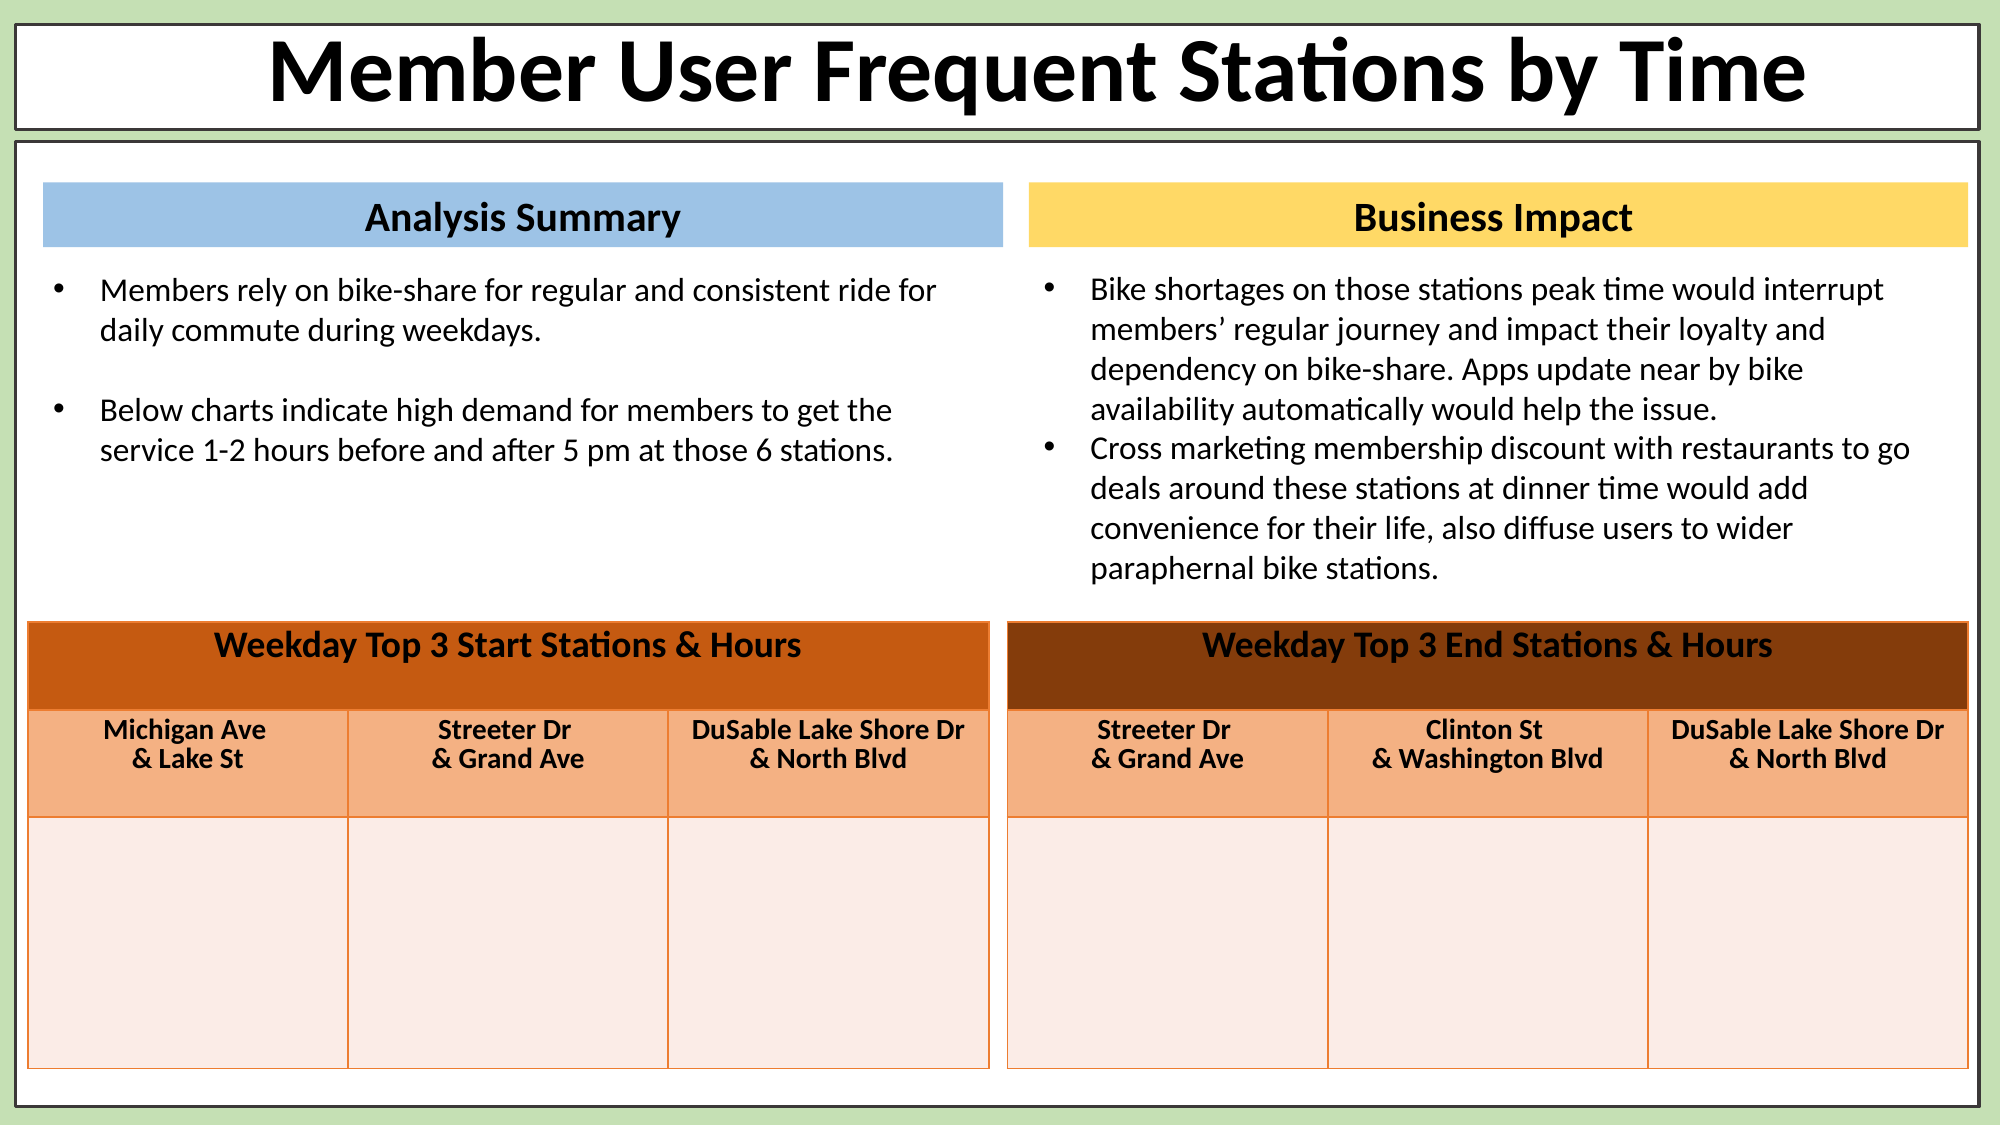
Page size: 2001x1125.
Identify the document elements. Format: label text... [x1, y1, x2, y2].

table_cell Streeter Dr & Grand Ave [1008, 711, 1327, 816]
picture [208, 26, 329, 117]
table_cell DuSable Lake Shore Dr & North Blvd [669, 711, 988, 816]
table_cell [29, 818, 347, 1068]
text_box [33, 818, 987, 1061]
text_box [38, 182, 1005, 479]
table_cell Michigan Ave & Lake St [29, 711, 347, 816]
table_cell [669, 818, 988, 1068]
table_cell [349, 1061, 667, 1068]
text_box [1028, 182, 1969, 598]
table_header Weekday Top 3 Start Stations & Hours [29, 623, 988, 709]
title Member User Frequent Stations by Time [15, 24, 1980, 130]
text_box [15, 141, 1980, 1107]
table_cell [1329, 1058, 1647, 1068]
table_cell Streeter Dr & Grand Ave [349, 711, 667, 816]
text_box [1010, 818, 1959, 1058]
table_cell [1008, 818, 1327, 1068]
table_cell [1649, 818, 1967, 1068]
table_cell Clinton St & Washington Blvd [1329, 711, 1647, 816]
table_header Weekday Top 3 End Stations & Hours [1008, 623, 1967, 709]
table_cell DuSable Lake Shore Dr & North Blvd [1649, 711, 1967, 816]
